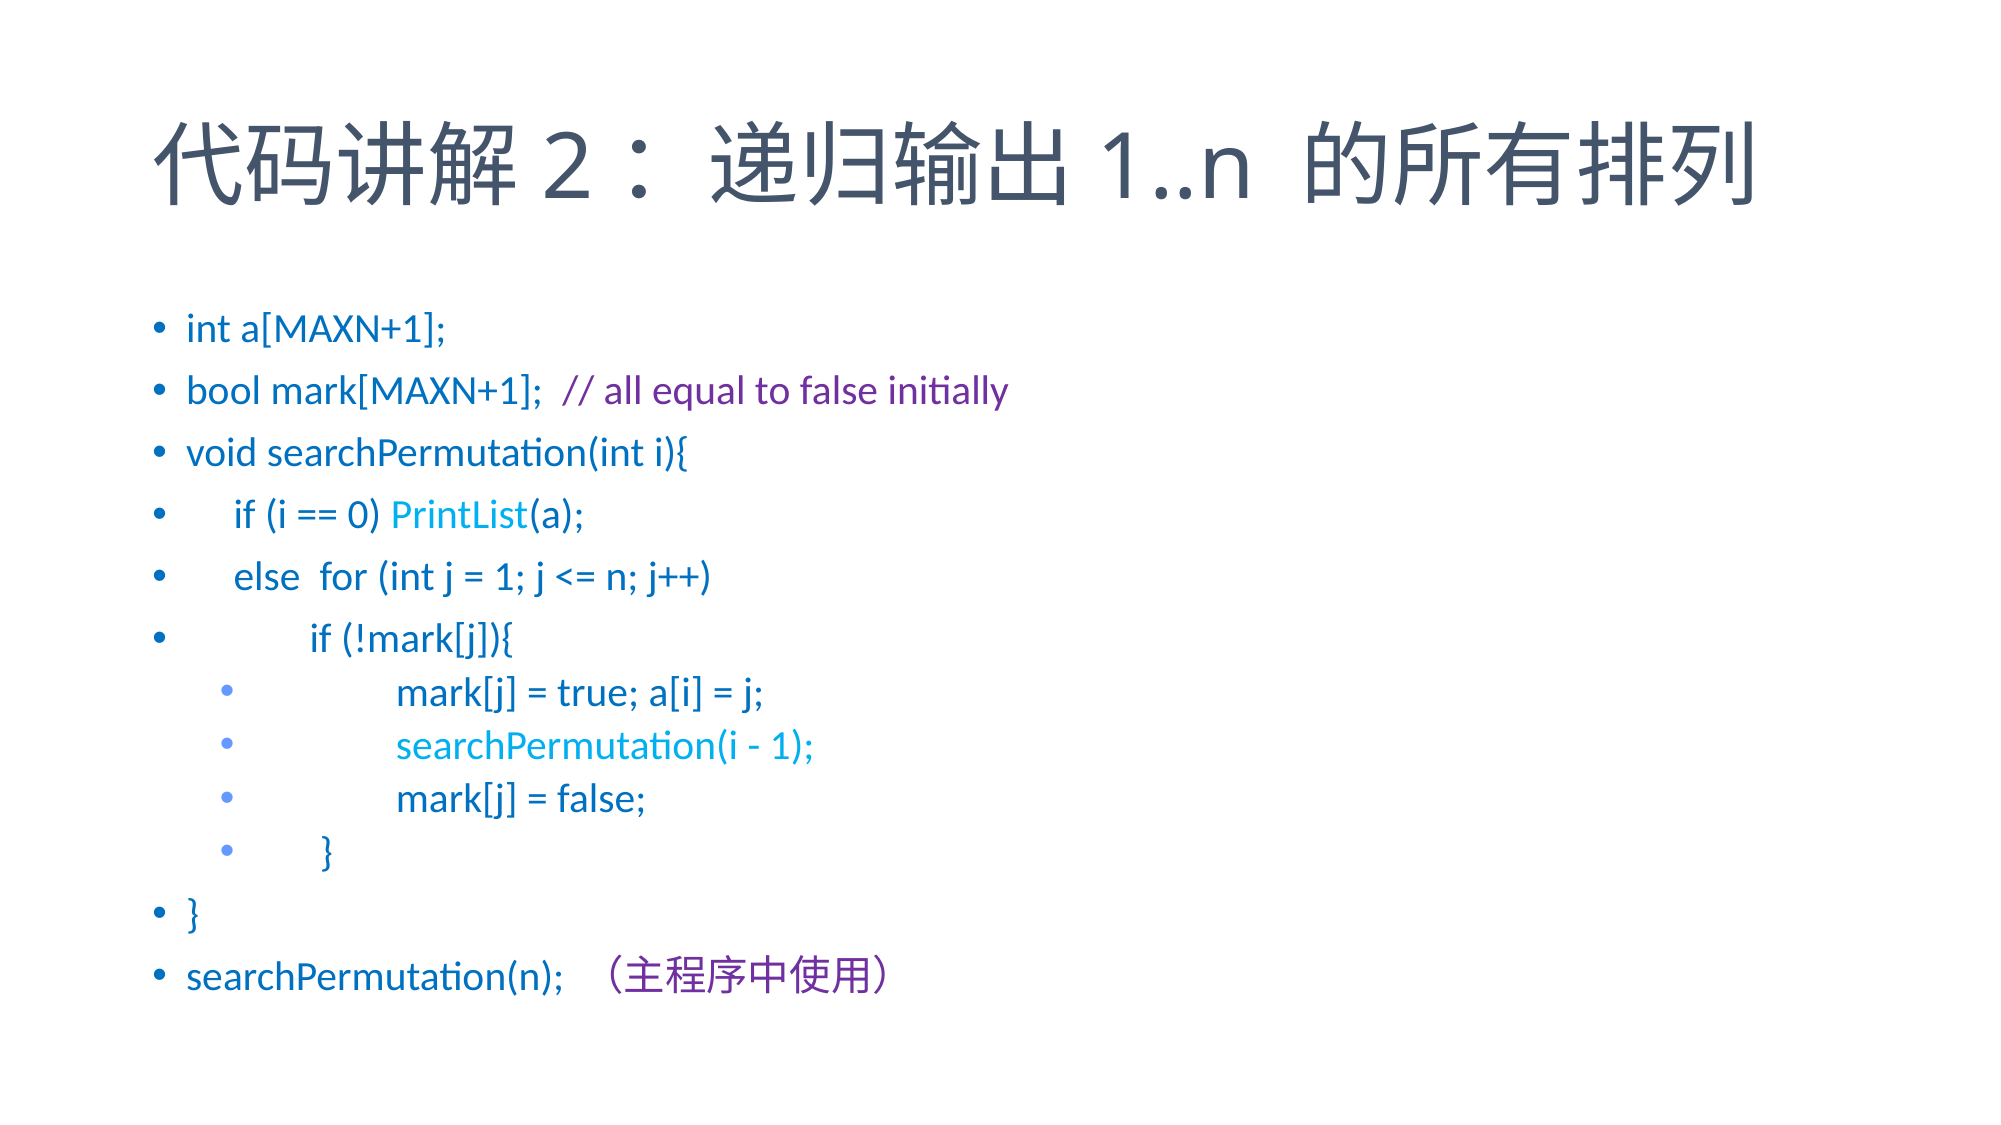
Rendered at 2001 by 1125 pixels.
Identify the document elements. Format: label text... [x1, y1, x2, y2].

list int a[MAXN+1]; bool mark[MAXN+1]; // all equal to false initially void searchPermutation(int i){ if (i == 0) PrintList(a); else for (int j = 1; j <= n; j++) if (!mark[j]){ mark[j] = true; a[i] = j; searchPermutation(i - 1); mark[j] = false; } } searchPermutation(n); （主程序中使用） [137, 299, 1863, 1014]
title 代码讲解2：递归输出1..n 的所有排列 [137, 59, 1863, 278]
